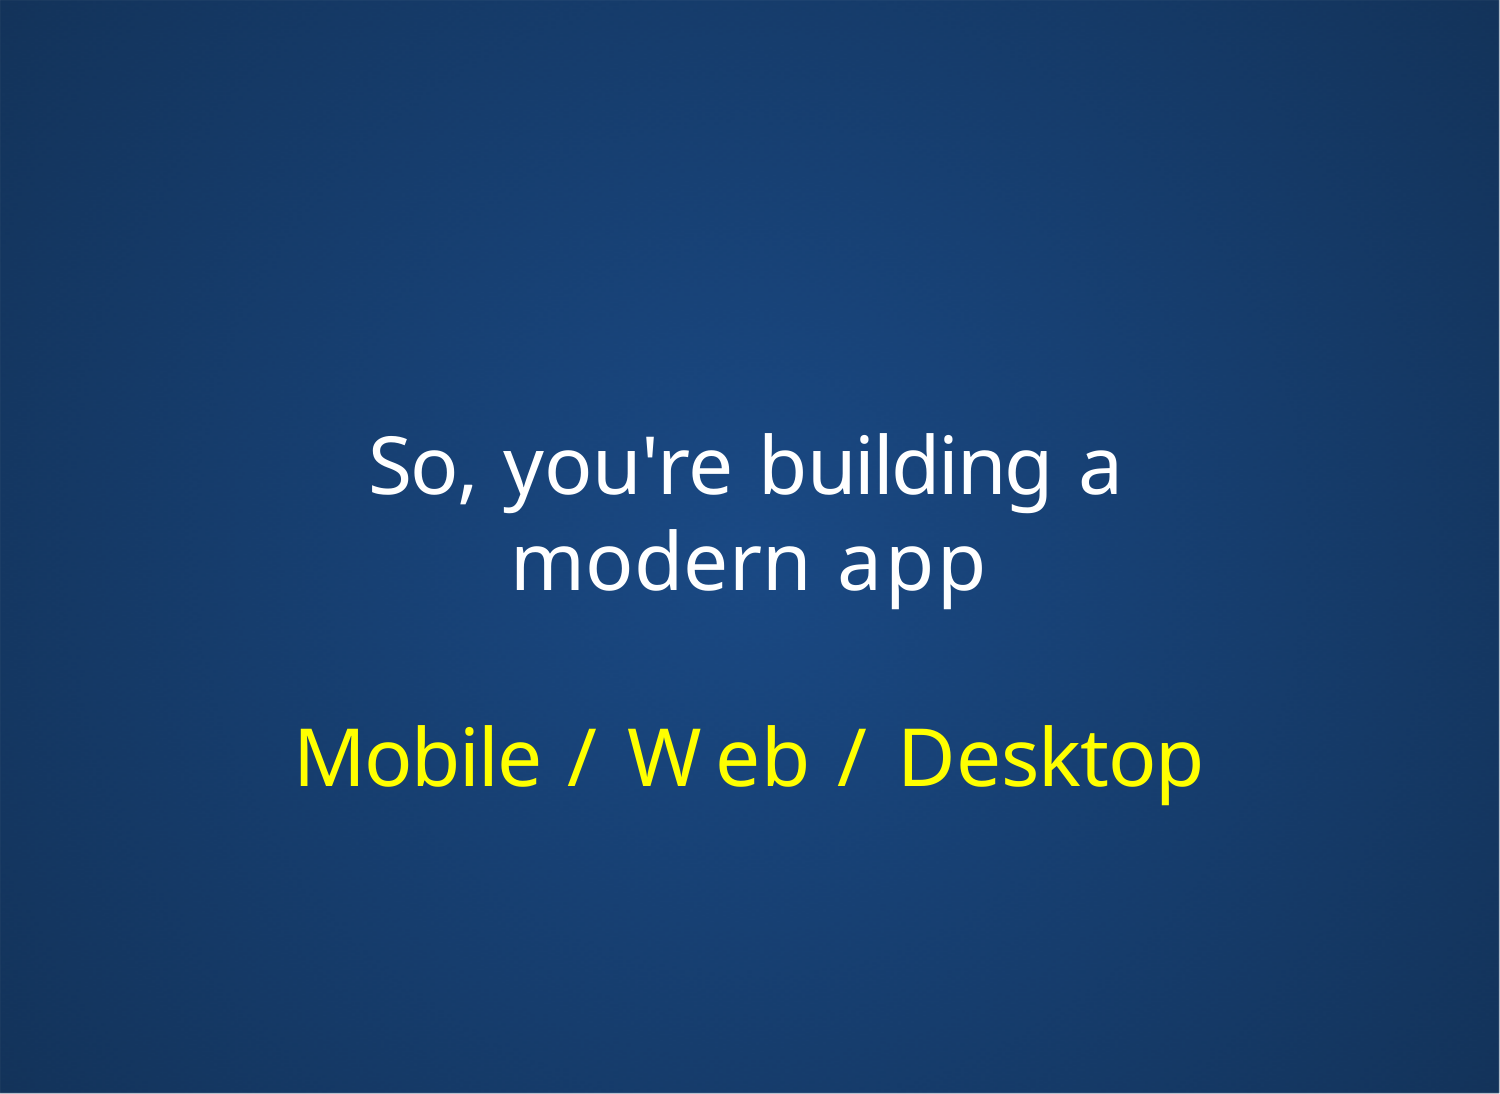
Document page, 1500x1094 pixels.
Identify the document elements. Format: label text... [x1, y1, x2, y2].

picture [0, 0, 1500, 1094]
text_box So, you're building a modern app Mobile / Web / Desktop [206, 414, 1292, 803]
